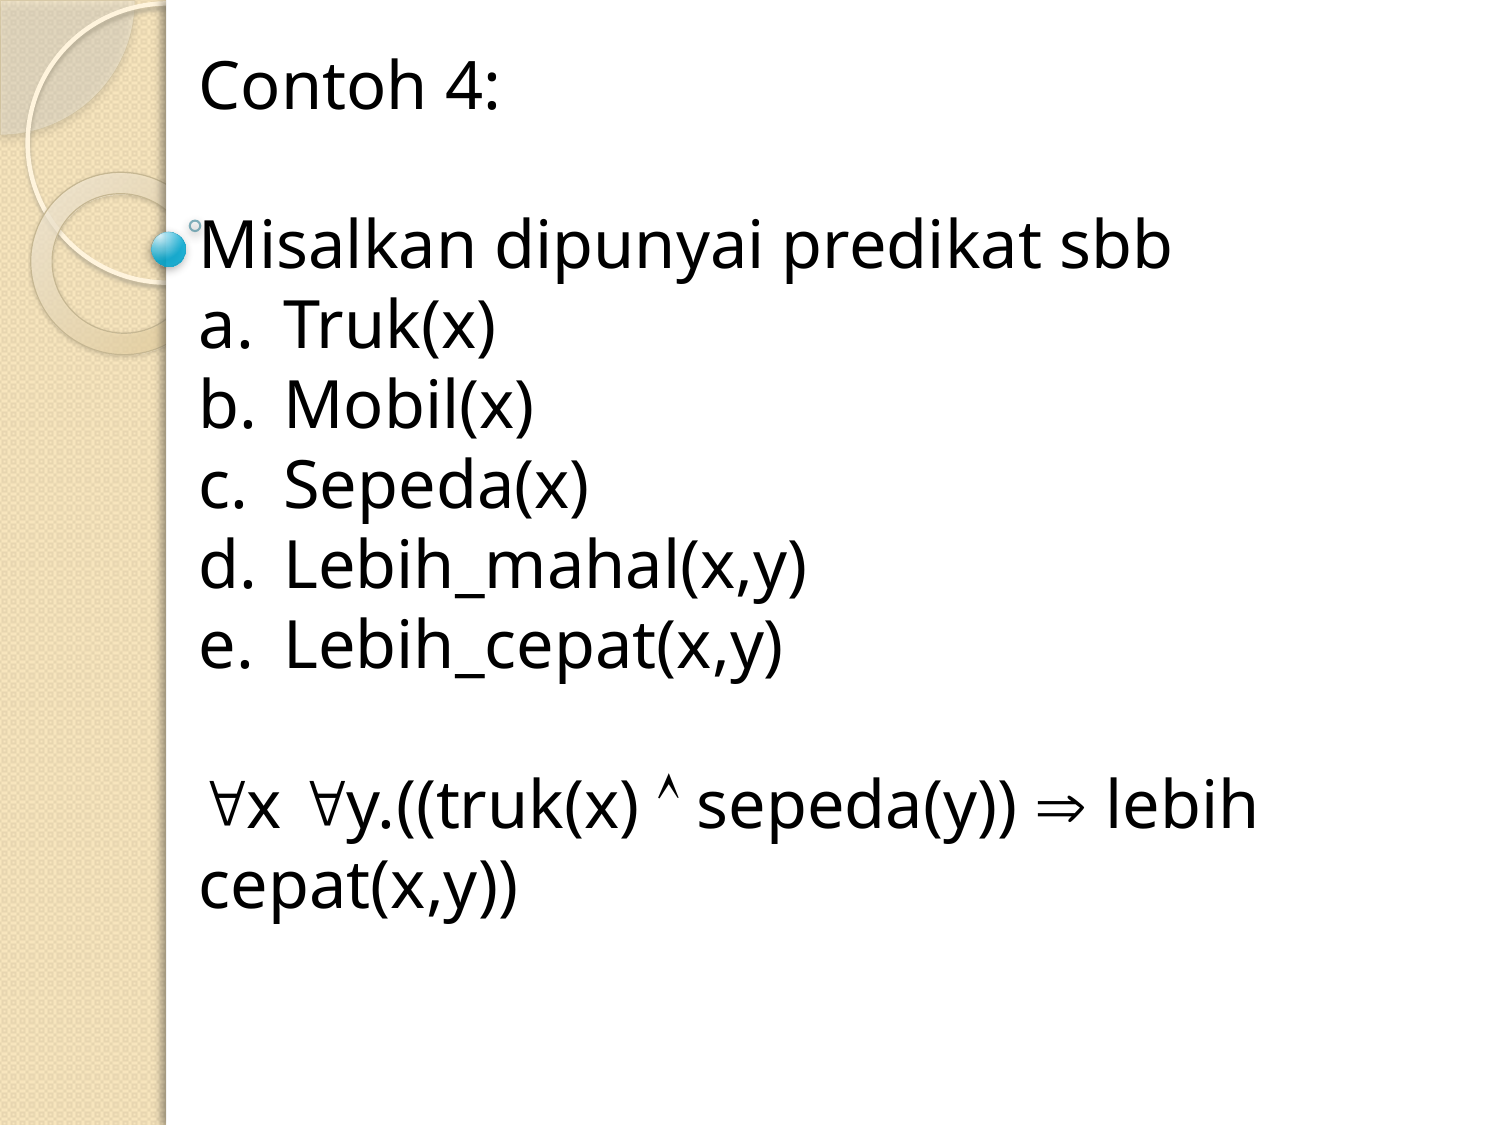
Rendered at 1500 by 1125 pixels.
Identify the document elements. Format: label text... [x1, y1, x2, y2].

text_box Contoh 4: Misalkan dipunyai predikat sbb Truk(x) Mobil(x) Sepeda(x) Lebih_mahal(x,y) Lebih_cepat(x,y) x y.((truk(x)  sepeda(y))  lebih cepat(x,y)) [184, 35, 1415, 930]
